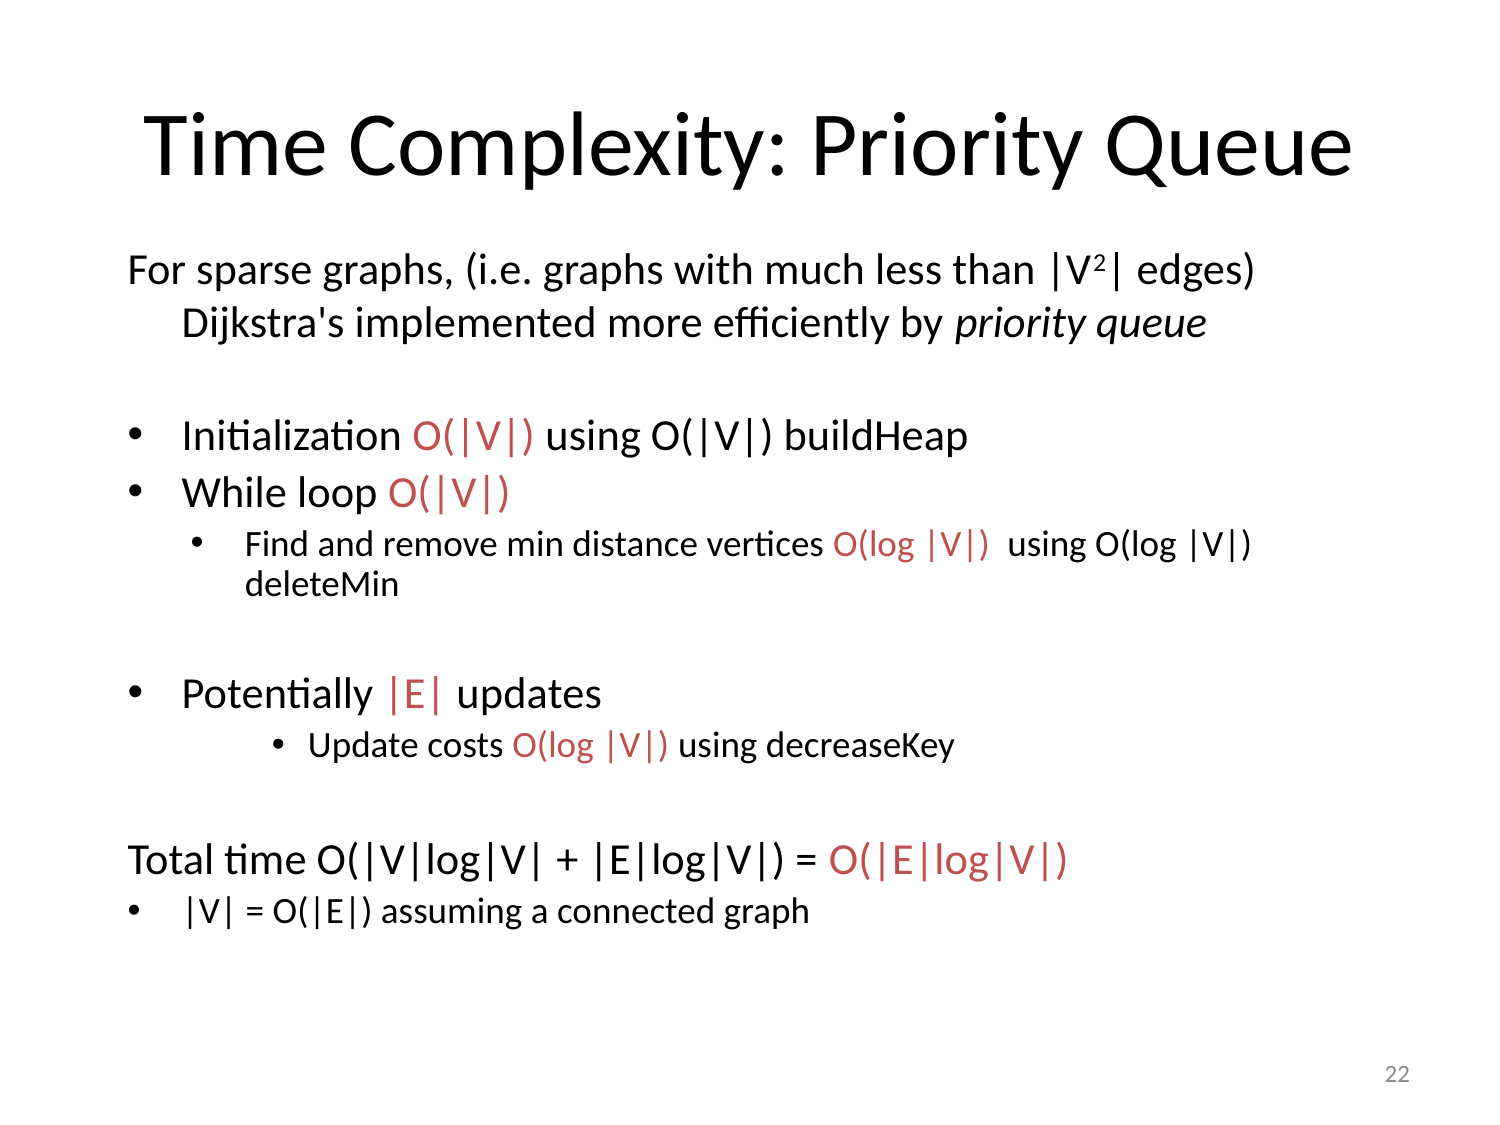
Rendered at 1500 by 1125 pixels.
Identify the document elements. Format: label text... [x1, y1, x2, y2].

list For sparse graphs, (i.e. graphs with much less than |V2| edges) Dijkstra's implemented more efficiently by priority queue Initialization O(|V|) using O(|V|) buildHeap While loop O(|V|) Find and remove min distance vertices O(log |V|) using O(log |V|) deleteMin Potentially |E| updates Update costs O(log |V|) using decreaseKey Total time O(|V|log|V| + |E|log|V|) = O(|E|log|V|) |V| = O(|E|) assuming a connected graph [112, 232, 1425, 946]
title Time Complexity: Priority Queue [75, 45, 1425, 233]
slide_number 22 [1074, 1042, 1425, 1103]
